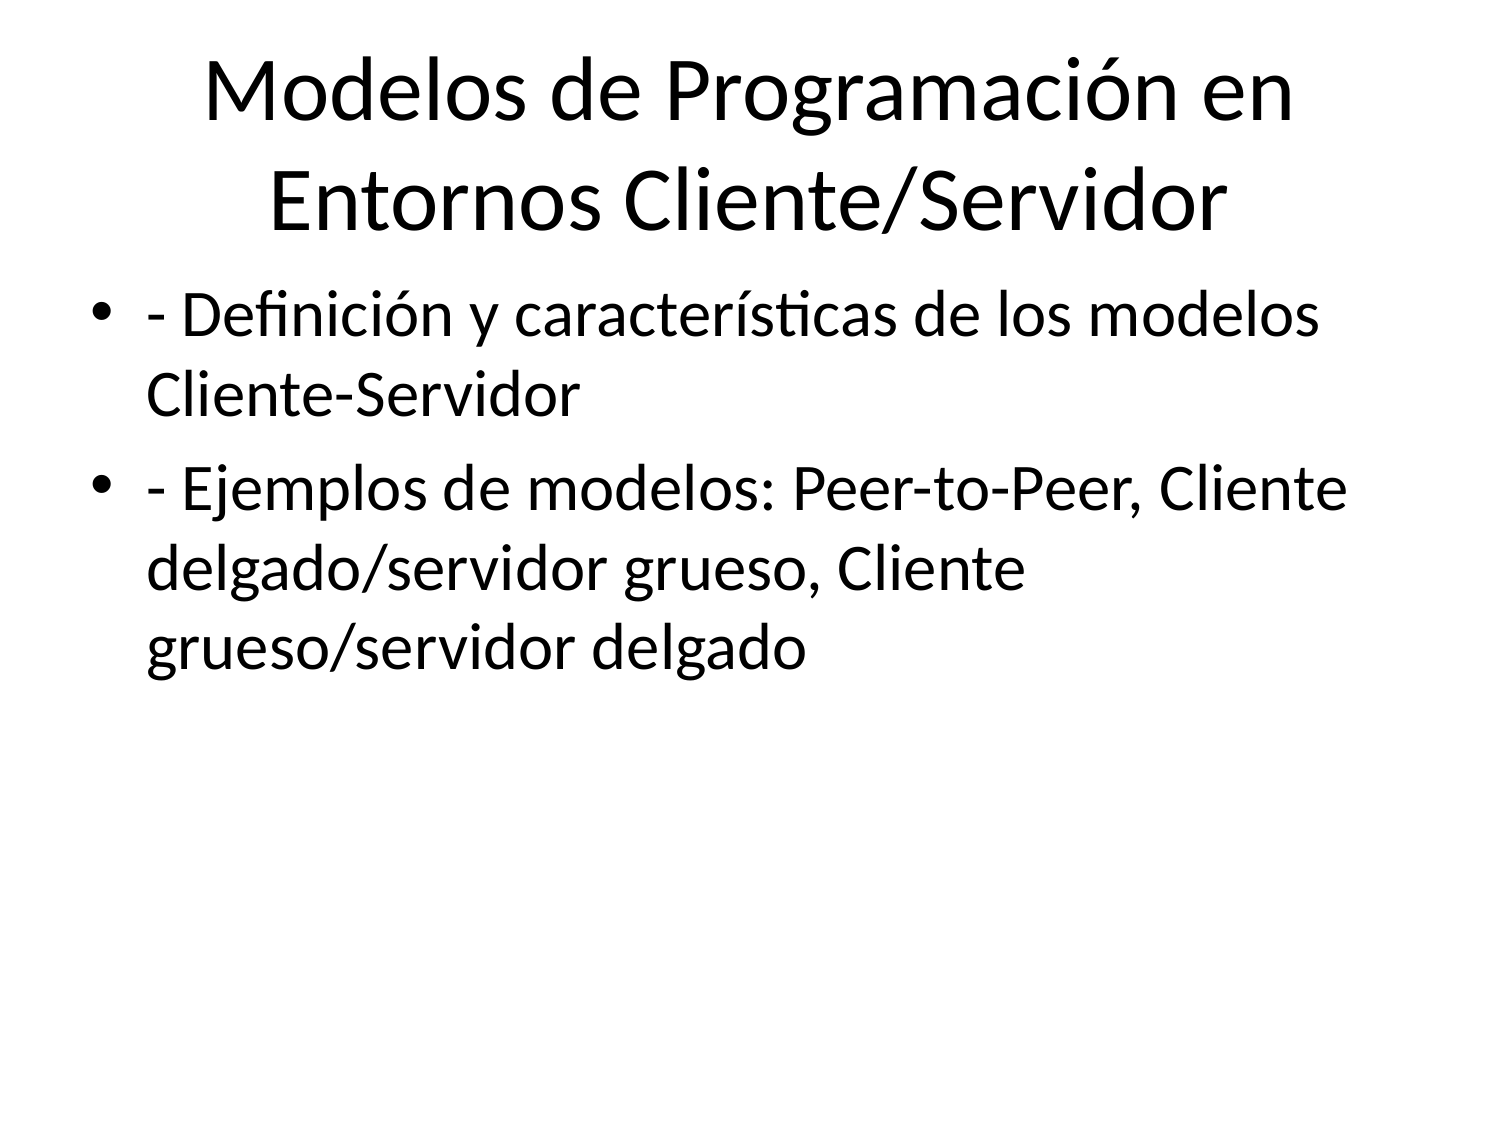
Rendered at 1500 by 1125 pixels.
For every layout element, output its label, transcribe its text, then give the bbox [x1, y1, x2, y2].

list - Definición y características de los modelos Cliente-Servidor - Ejemplos de modelos: Peer-to-Peer, Cliente delgado/servidor grueso, Cliente grueso/servidor delgado [75, 262, 1425, 1005]
title Modelos de Programación en Entornos Cliente/Servidor [75, 45, 1425, 233]
